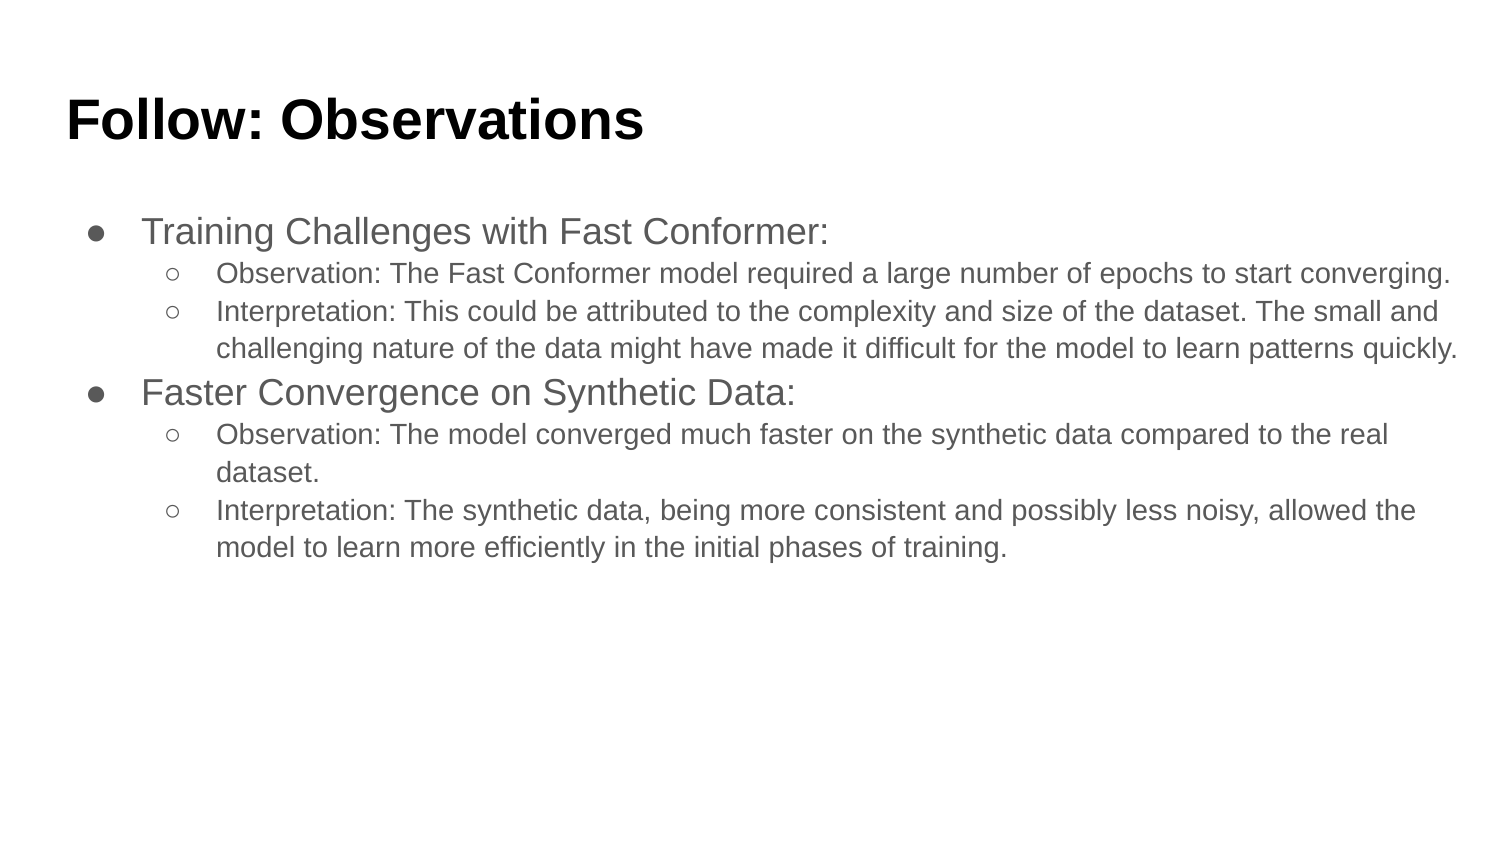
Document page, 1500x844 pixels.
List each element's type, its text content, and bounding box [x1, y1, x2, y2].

title Follow: Observations [51, 72, 1449, 167]
list Training Challenges with Fast Conformer: Observation: The Fast Conformer model required a large number of epochs to start converging. Interpretation: This could be attributed to the complexity and size of the dataset. The small and challenging nature of the data might have made it difficult for the model to learn patterns quickly. Faster Convergence on Synthetic Data: Observation: The model converged much faster on the synthetic data compared to the real dataset. Interpretation: The synthetic data, being more consistent and possibly less noisy, allowed the model to learn more efficiently in the initial phases of training. [51, 189, 1500, 844]
